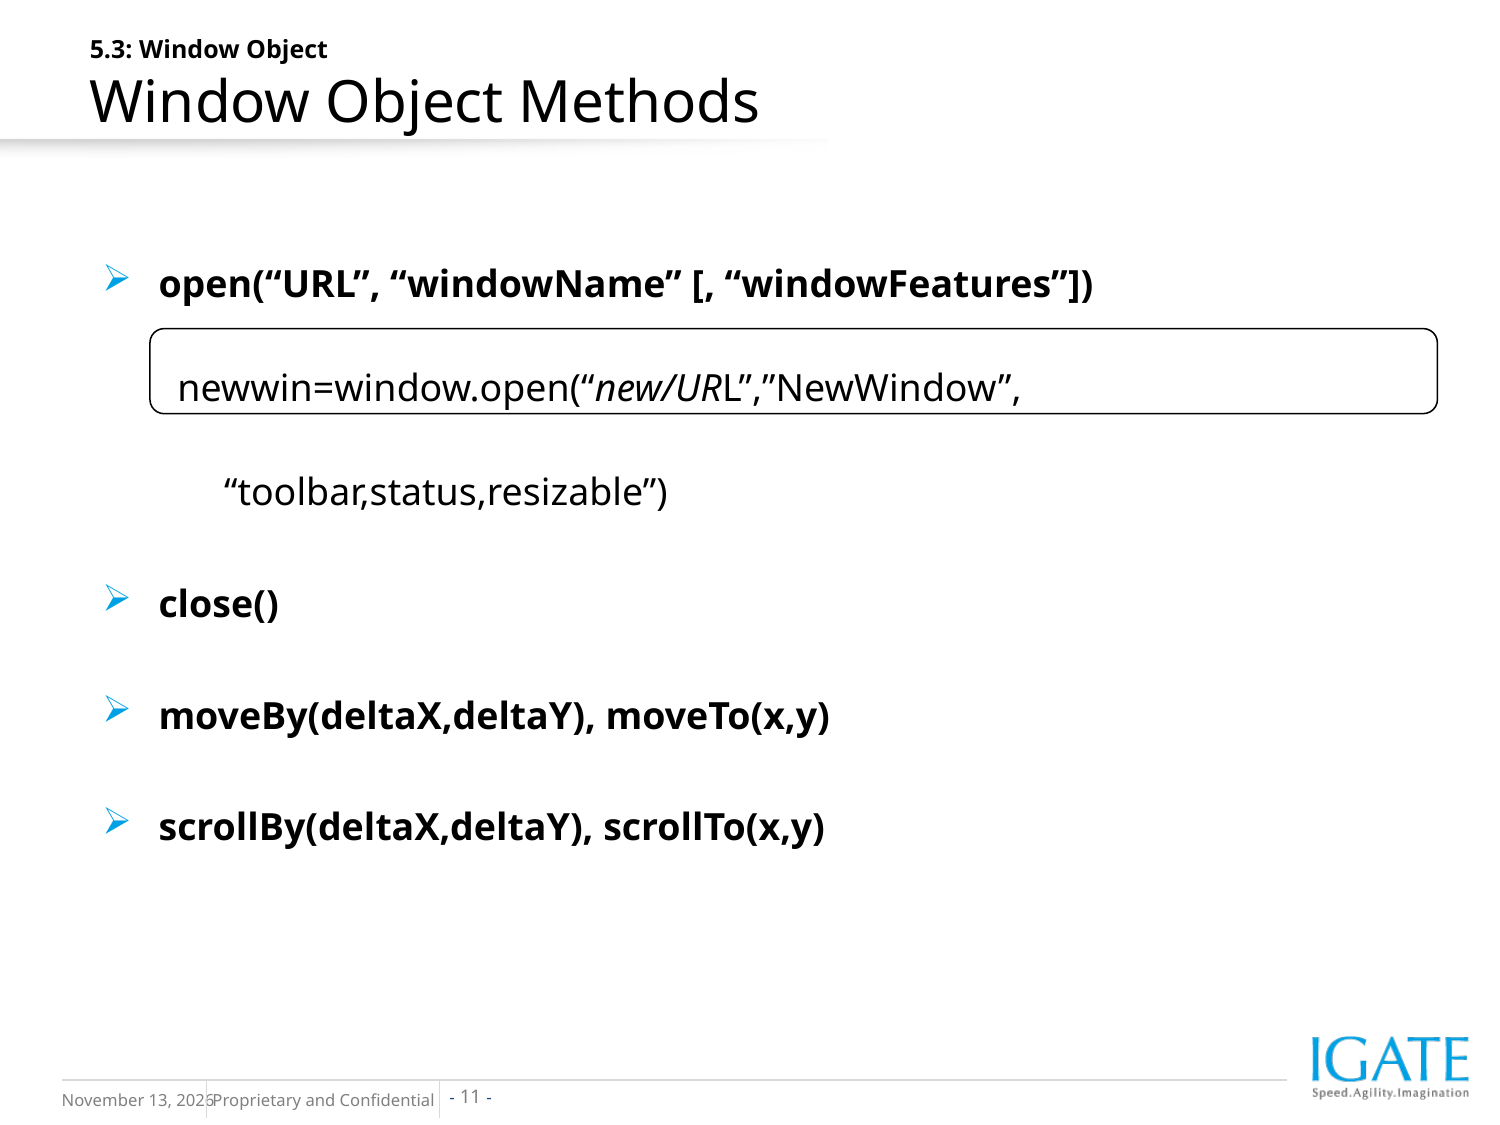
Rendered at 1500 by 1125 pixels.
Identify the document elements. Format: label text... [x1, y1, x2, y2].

list open(“URL”, “windowName” [, “windowFeatures”]) newwin=window.open(“new/URL”,”NewWindow”, “toolbar,status,resizable”) close() moveBy(deltaX,deltaY), moveTo(x,y) scrollBy(deltaX,deltaY), scrollTo(x,y) [87, 193, 1472, 936]
picture [1304, 1028, 1475, 1105]
title 5.3: Window Object Window Object Methods [75, 24, 1425, 143]
picture [0, 112, 919, 174]
text_box [149, 328, 1438, 414]
